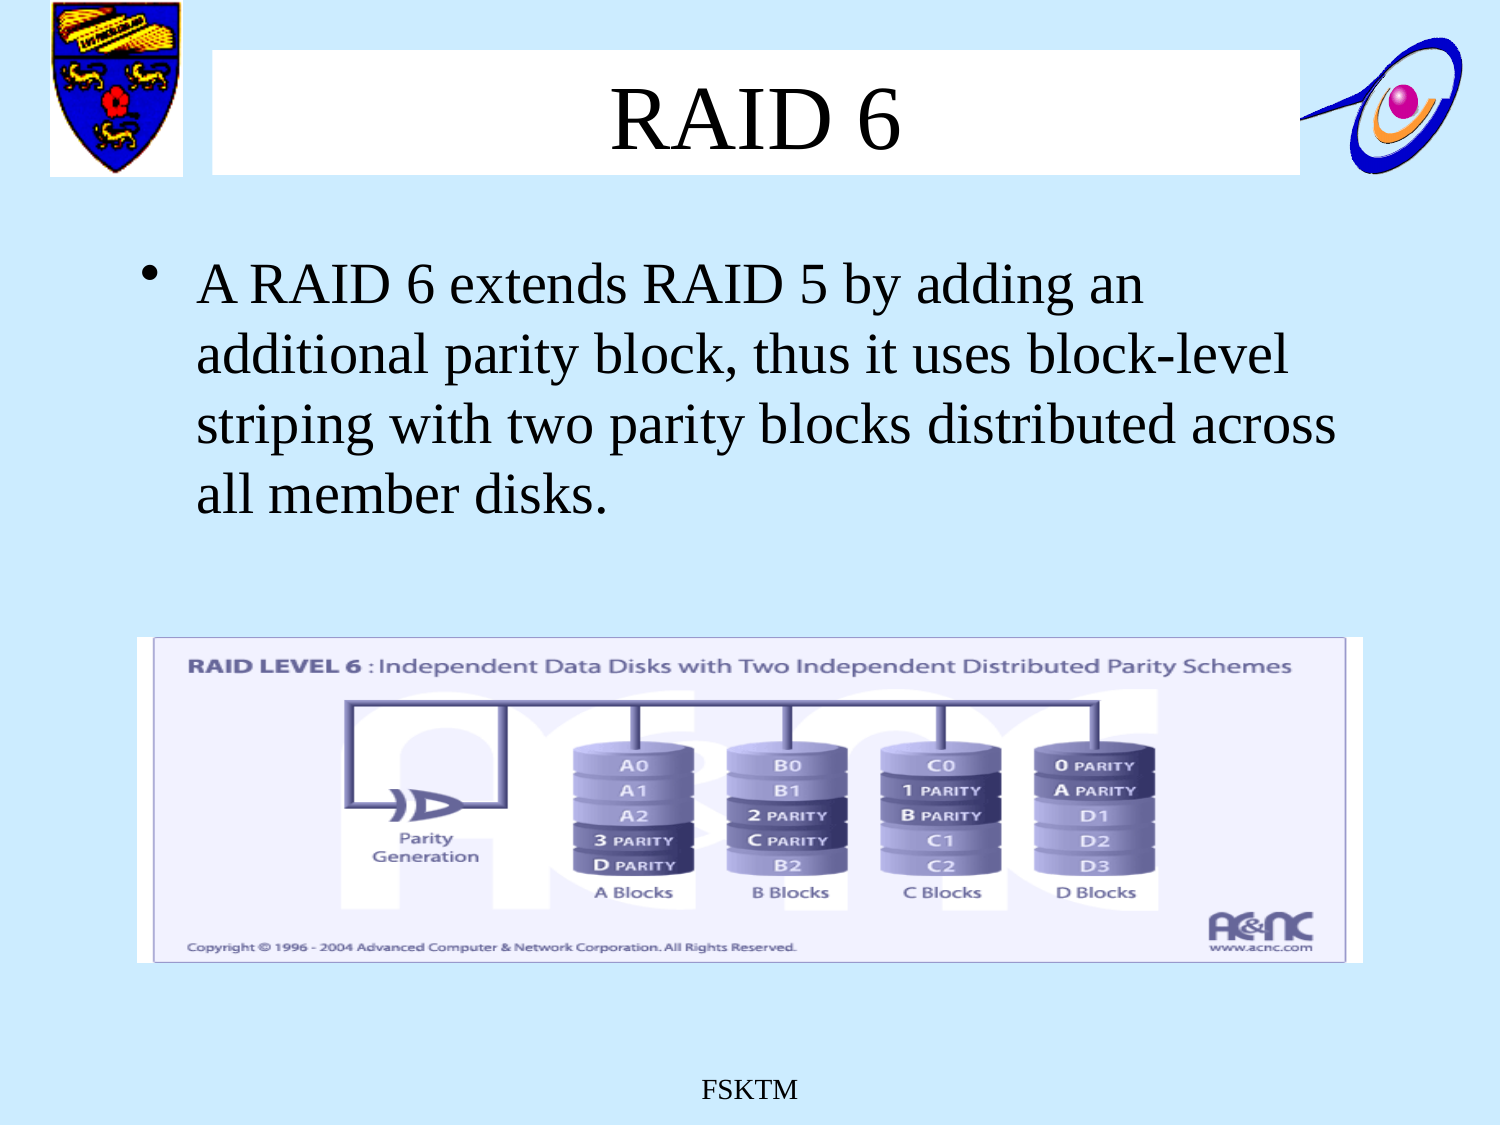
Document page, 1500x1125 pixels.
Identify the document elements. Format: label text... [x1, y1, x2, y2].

picture [50, 0, 183, 177]
title RAID 6 [212, 49, 1301, 176]
footer FSKTM [512, 1062, 988, 1101]
list A RAID 6 extends RAID 5 by adding an additional parity block, thus it uses block-level striping with two parity blocks distributed across all member disks. [124, 237, 1363, 576]
picture [1287, 37, 1463, 175]
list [137, 637, 1363, 963]
